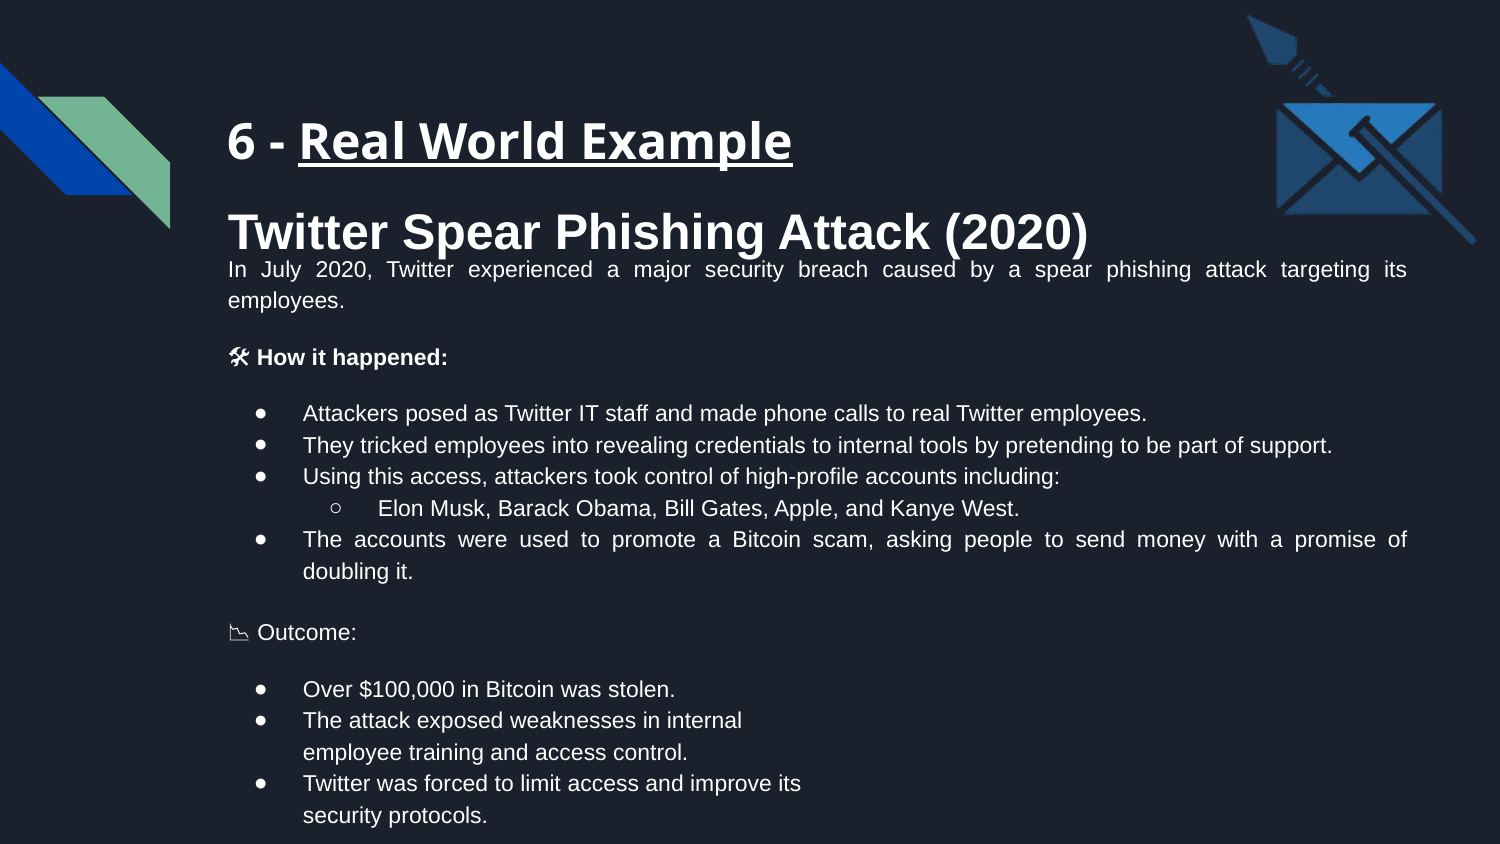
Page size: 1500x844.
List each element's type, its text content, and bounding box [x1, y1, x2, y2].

list In July 2020, Twitter experienced a major security breach caused by a spear phishing attack targeting its employees. 🛠️ How it happened: Attackers posed as Twitter IT staff and made phone calls to real Twitter employees. They tricked employees into revealing credentials to internal tools by pretending to be part of support. Using this access, attackers took control of high-profile accounts including: Elon Musk, Barack Obama, Bill Gates, Apple, and Kanye West. The accounts were used to promote a Bitcoin scam, asking people to send money with a promise of doubling it. [212, 235, 1423, 609]
list 📉 Outcome: Over $100,000 in Bitcoin was stolen. The attack exposed weaknesses in internal employee training and access control. Twitter was forced to limit access and improve its security protocols. [212, 598, 836, 844]
title 6 - Real World Example Twitter Spear Phishing Attack (2020) [212, 64, 1226, 235]
picture [1231, 0, 1490, 246]
